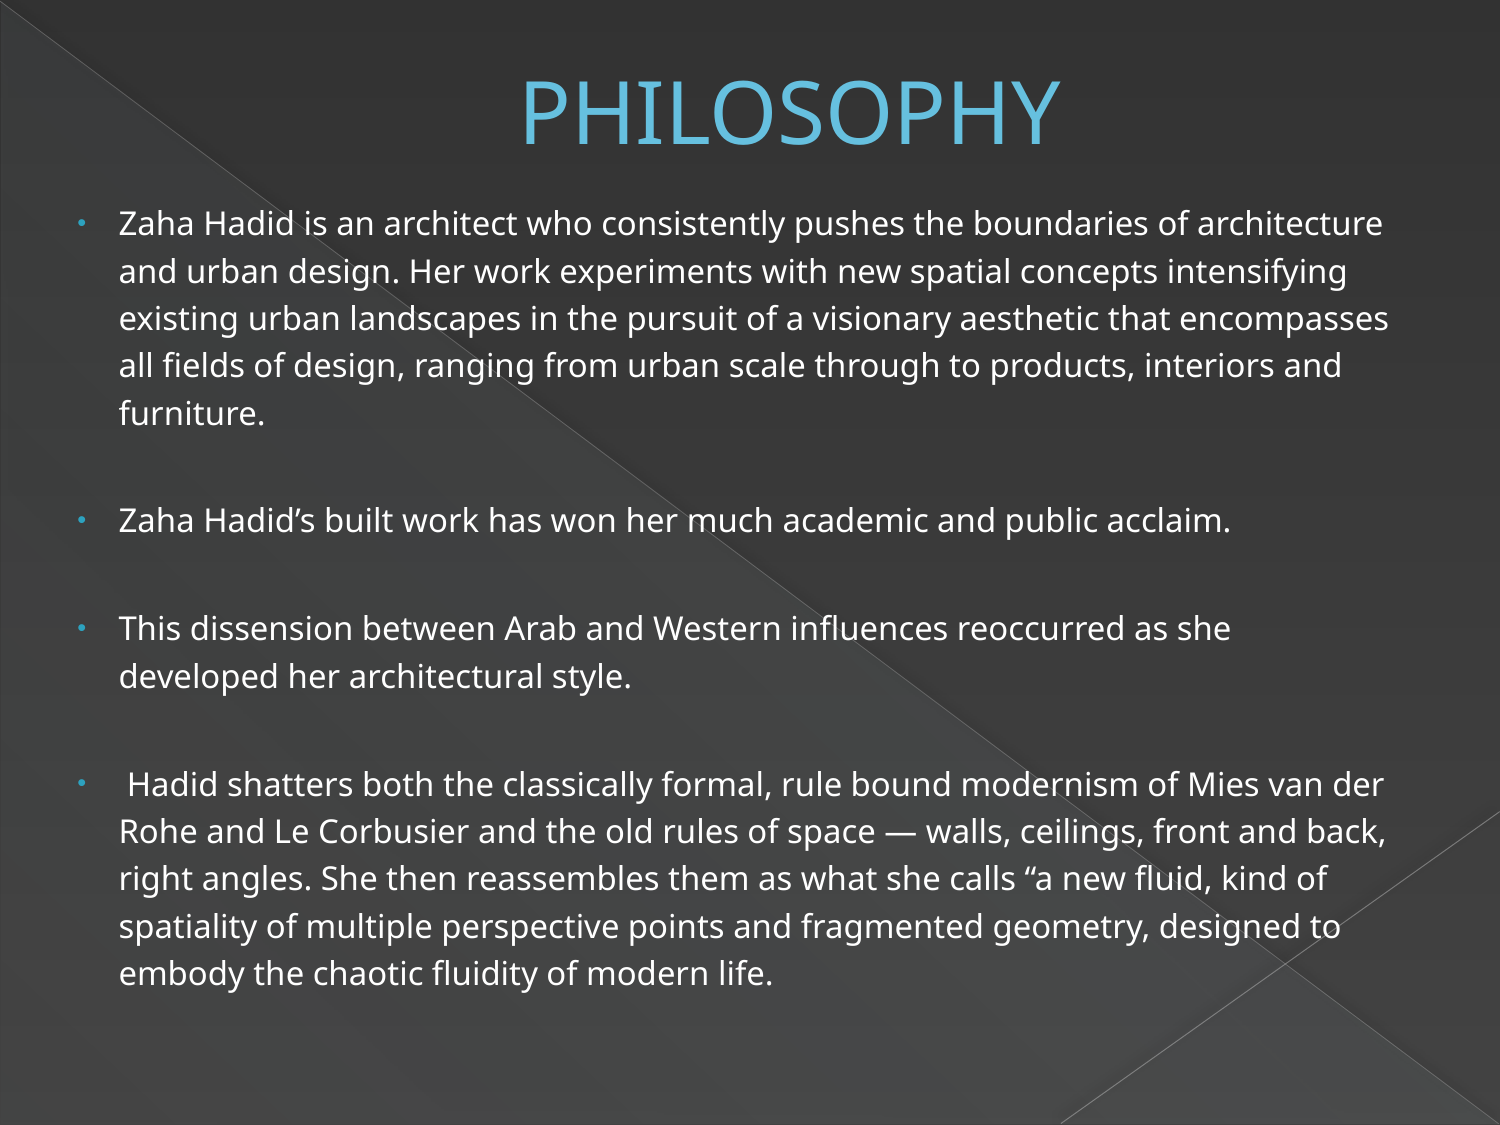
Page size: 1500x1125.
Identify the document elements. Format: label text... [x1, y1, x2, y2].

list Zaha Hadid is an architect who consistently pushes the boundaries of architecture and urban design. Her work experiments with new spatial concepts intensifying existing urban landscapes in the pursuit of a visionary aesthetic that encompasses all fields of design, ranging from urban scale through to products, interiors and furniture. Zaha Hadid’s built work has won her much academic and public acclaim. This dissension between Arab and Western influences reoccurred as she developed her architectural style. Hadid shatters both the classically formal, rule bound modernism of Mies van der Rohe and Le Corbusier and the old rules of space — walls, ceilings, front and back, right angles. She then reassembles them as what she calls “a new fluid, kind of spatiality of multiple perspective points and fragmented geometry, designed to embody the chaotic fluidity of modern life. [62, 187, 1413, 1038]
title PHILOSOPHY [75, 43, 1425, 175]
